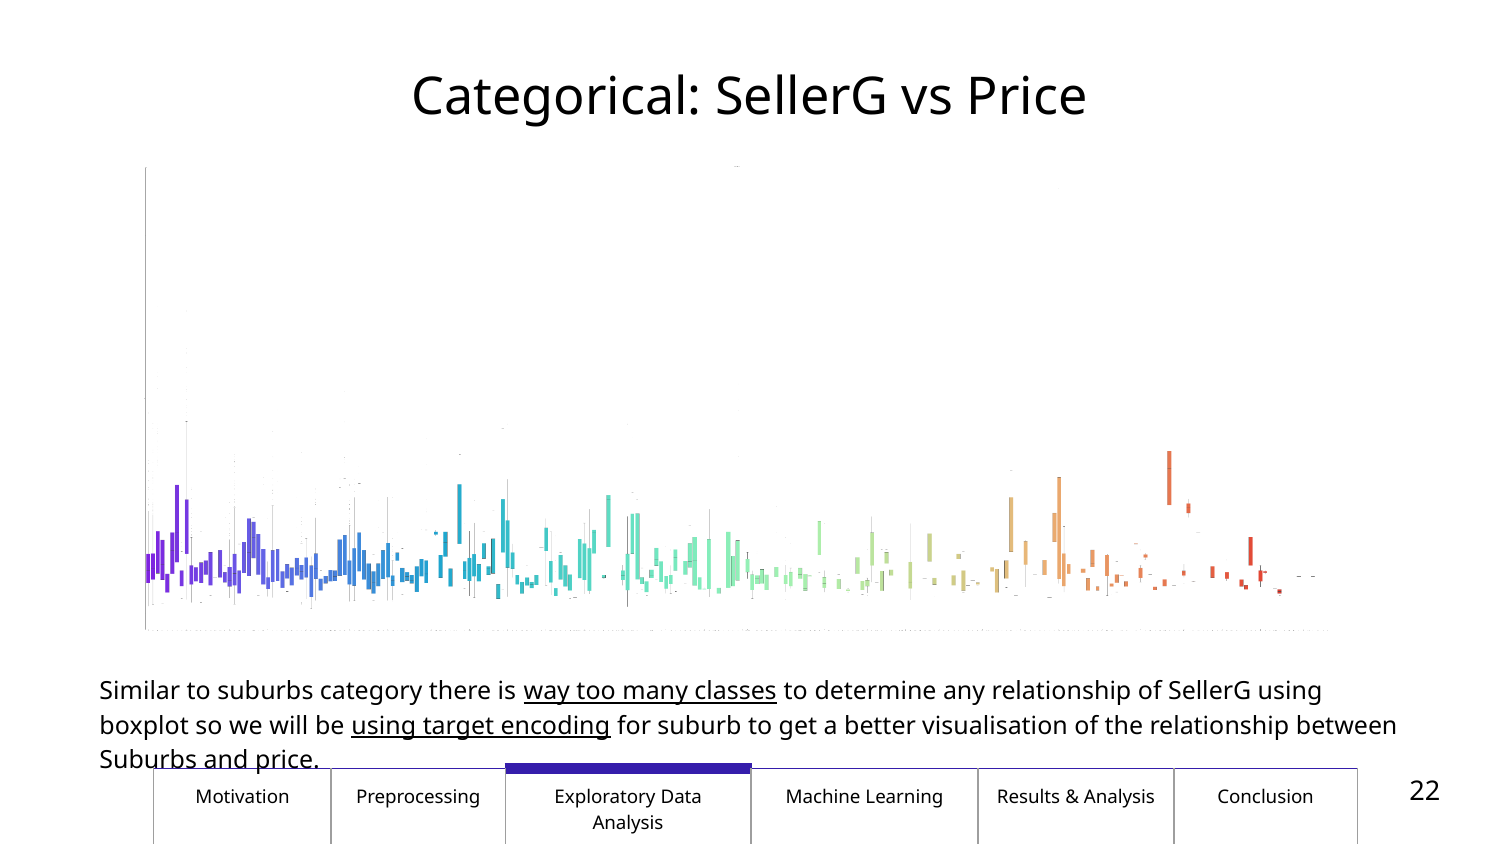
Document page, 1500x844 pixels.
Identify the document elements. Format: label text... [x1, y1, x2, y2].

list Similar to suburbs category there is way too many classes to determine any relationship of SellerG using boxplot so we will be using target encoding for suburb to get a better visualisation of the relationship between Suburbs and price. [84, 655, 1416, 750]
title Categorical: SellerG vs Price [84, 48, 1416, 142]
picture [143, 166, 1330, 631]
